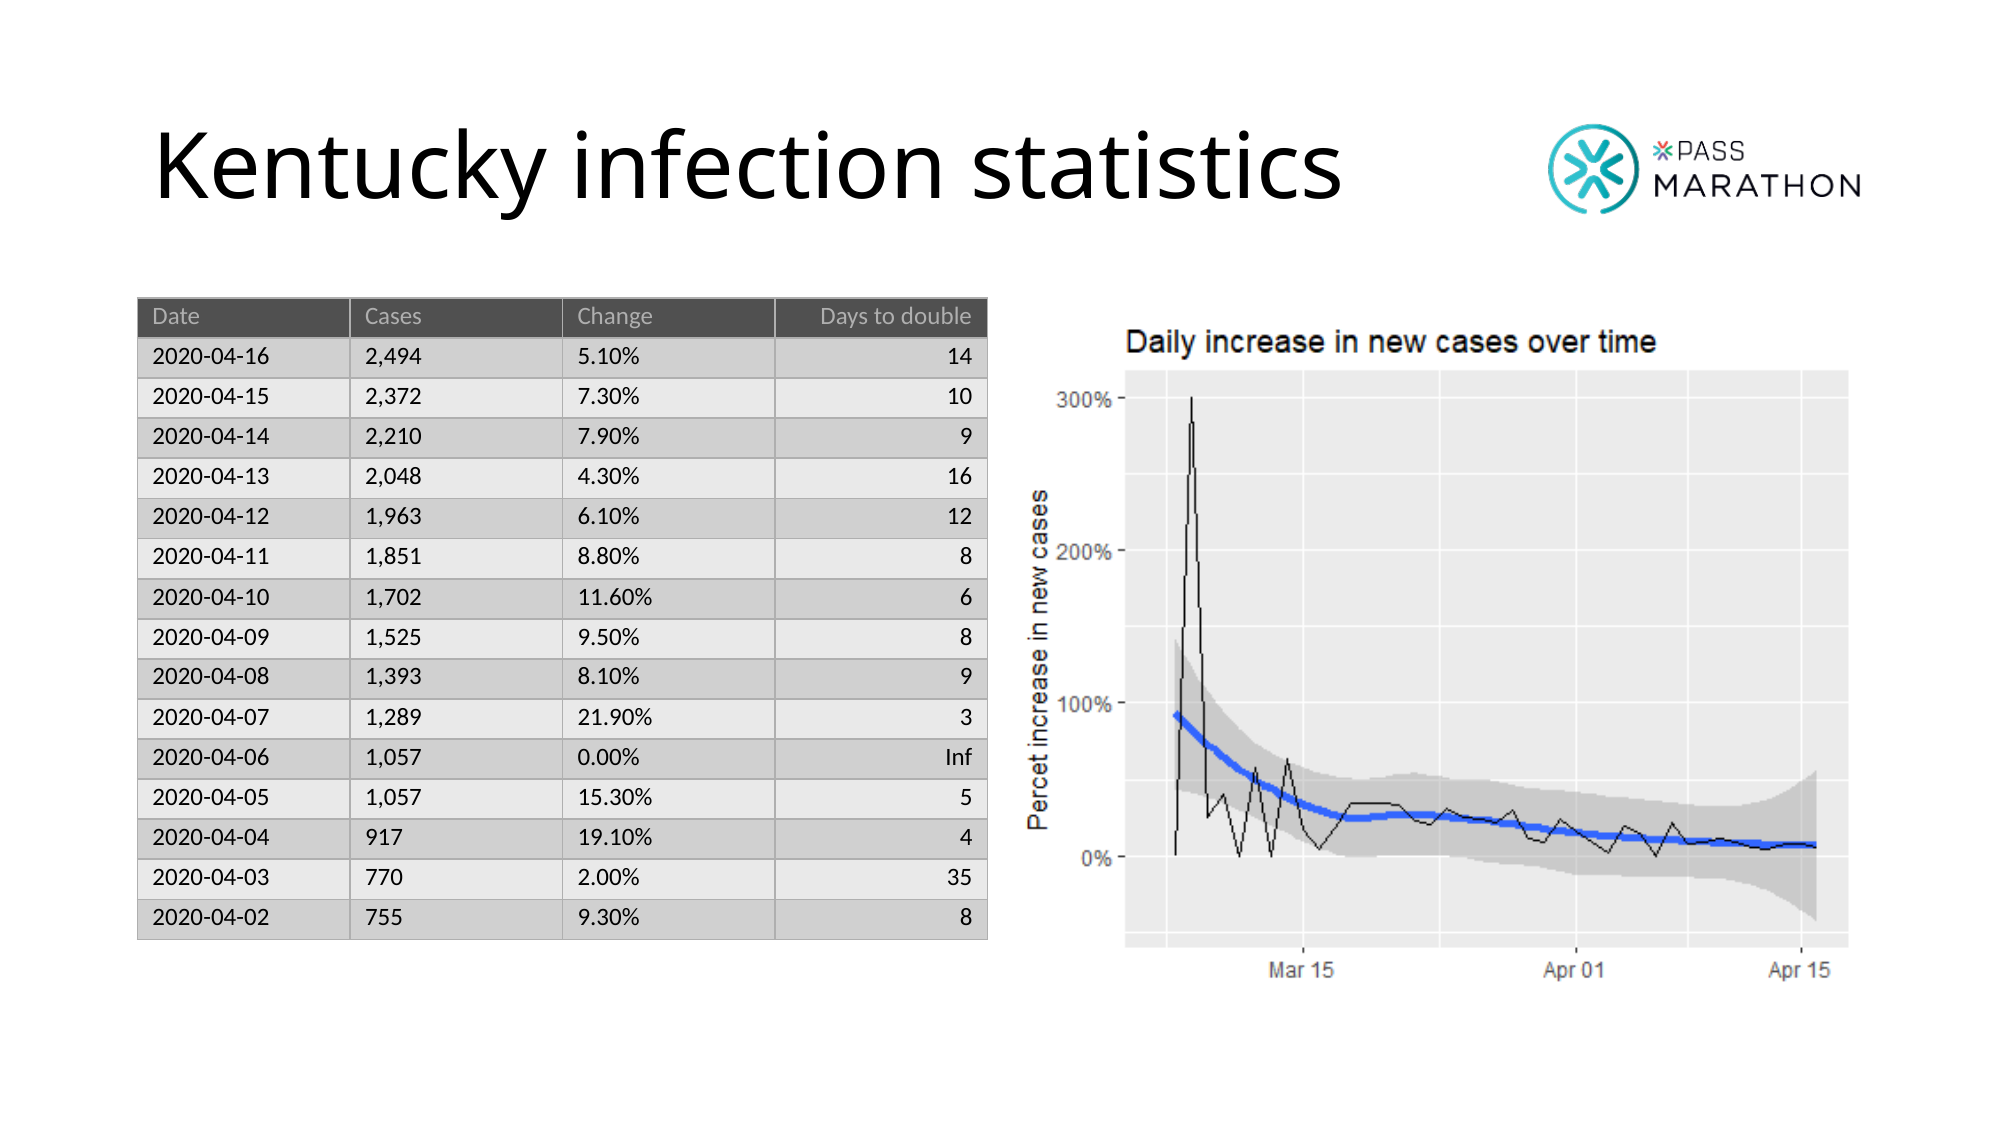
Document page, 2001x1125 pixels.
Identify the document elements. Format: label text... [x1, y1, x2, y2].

table_cell 1,702 [351, 580, 562, 618]
table_cell 2020-04-08 [138, 660, 349, 698]
table_cell 0.00% [563, 740, 774, 778]
table_cell 8.80% [563, 539, 774, 578]
table_cell 6 [776, 580, 987, 618]
table_cell 4.30% [563, 459, 774, 498]
table_cell 16 [776, 459, 987, 498]
table_cell 12 [776, 499, 987, 538]
table_cell 1,963 [351, 499, 562, 538]
table_cell 755 [351, 900, 562, 939]
table_cell 2,494 [351, 339, 562, 377]
table_cell 2020-04-07 [138, 700, 349, 738]
table_cell 2020-04-11 [138, 539, 349, 578]
table_cell 11.60% [563, 580, 774, 618]
table_cell 1,525 [351, 620, 562, 658]
table_cell 5.10% [563, 339, 774, 377]
table_cell 15.30% [563, 780, 774, 818]
table_cell 917 [351, 820, 562, 858]
table_cell 1,057 [351, 740, 562, 778]
table_cell 2020-04-10 [138, 580, 349, 618]
table_cell 8 [776, 620, 987, 658]
table_cell 10 [776, 379, 987, 417]
table_cell 2020-04-09 [138, 620, 349, 658]
table_header Change [563, 299, 774, 337]
table_cell 1,057 [351, 780, 562, 818]
table_cell 2020-04-16 [138, 339, 349, 377]
table_cell 5 [776, 780, 987, 818]
table_cell 2,048 [351, 459, 562, 498]
table_cell 21.90% [563, 700, 774, 738]
table_cell 9.50% [563, 620, 774, 658]
table_header Date [138, 299, 349, 337]
table_cell 8.10% [563, 660, 774, 698]
table_cell 6.10% [563, 499, 774, 538]
table_cell 2020-04-05 [138, 780, 349, 818]
table_cell 770 [351, 860, 562, 899]
table_cell 2,210 [351, 419, 562, 457]
table_cell 1,289 [351, 700, 562, 738]
table_cell 2.00% [563, 860, 774, 899]
table_cell 2020-04-12 [138, 499, 349, 538]
table_cell 9.30% [563, 900, 774, 939]
table_cell 19.10% [563, 820, 774, 858]
table_header Cases [351, 299, 562, 337]
table_cell 7.30% [563, 379, 774, 417]
table_cell 7.90% [563, 419, 774, 457]
table_cell 2,372 [351, 379, 562, 417]
table_cell 2020-04-06 [138, 740, 349, 778]
table_cell Inf [776, 740, 987, 778]
table_cell 2020-04-15 [138, 379, 349, 417]
table_cell 4 [776, 820, 987, 858]
table_cell 2020-04-03 [138, 860, 349, 899]
table_cell 14 [776, 339, 987, 377]
table_cell 2020-04-02 [138, 900, 349, 939]
picture [1012, 314, 1863, 994]
table_header Days to double [776, 299, 987, 337]
table_cell 1,851 [351, 539, 562, 578]
table_cell 35 [776, 860, 987, 899]
table_cell 9 [776, 660, 987, 698]
title Kentucky infection statistics [137, 59, 1863, 278]
table_cell 3 [776, 700, 987, 738]
table_cell 1,393 [351, 660, 562, 698]
table_cell 8 [776, 900, 987, 939]
table_cell 9 [776, 419, 987, 457]
table_cell 2020-04-14 [138, 419, 349, 457]
table_cell 8 [776, 539, 987, 578]
table_cell 2020-04-04 [138, 820, 349, 858]
table_cell 2020-04-13 [138, 459, 349, 498]
